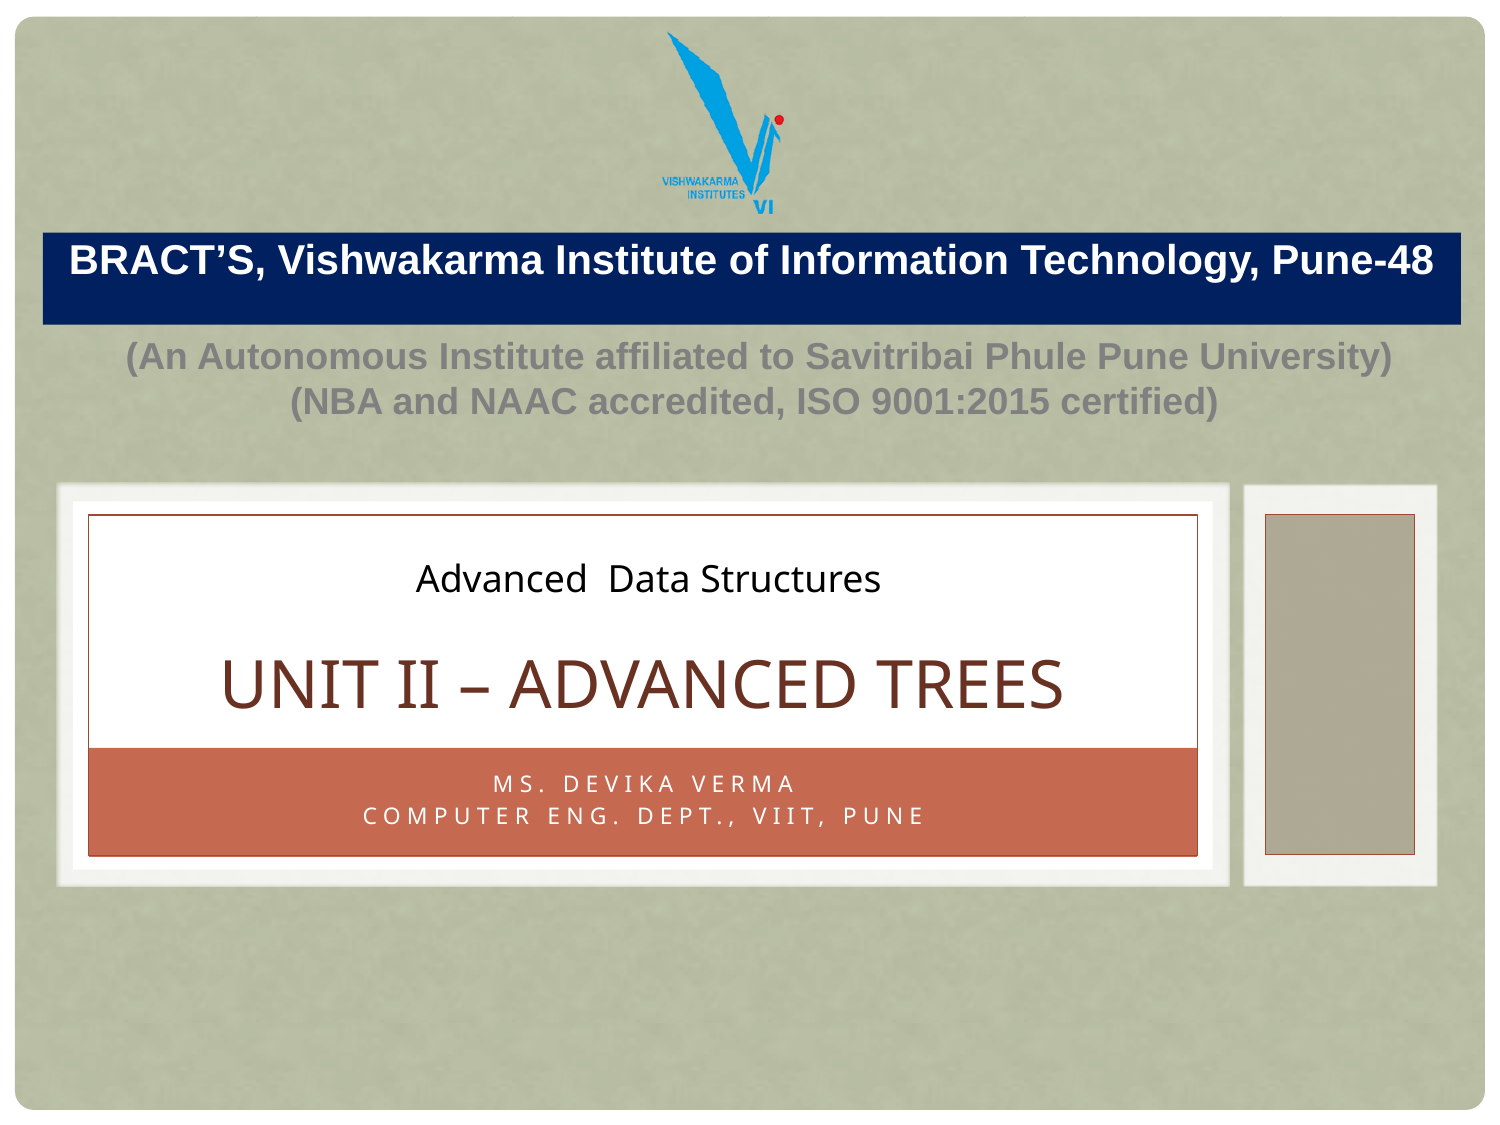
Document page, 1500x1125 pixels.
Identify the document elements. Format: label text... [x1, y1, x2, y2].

title Unit II – Advanced Trees [99, 529, 1187, 730]
subtitle Ms. Devika Verma Computer Eng. Dept., VIIT, Pune [105, 762, 1181, 838]
text_box BRACT’S, Vishwakarma Institute of Information Technology, Pune-48 [42, 232, 1462, 325]
text_box Advanced Data Structures [401, 547, 897, 608]
picture [662, 30, 792, 226]
text_box (An Autonomous Institute affiliated to Savitribai Phule Pune University) (NBA and NAAC accredited, ISO 9001:2015 certified) [75, 324, 1445, 430]
